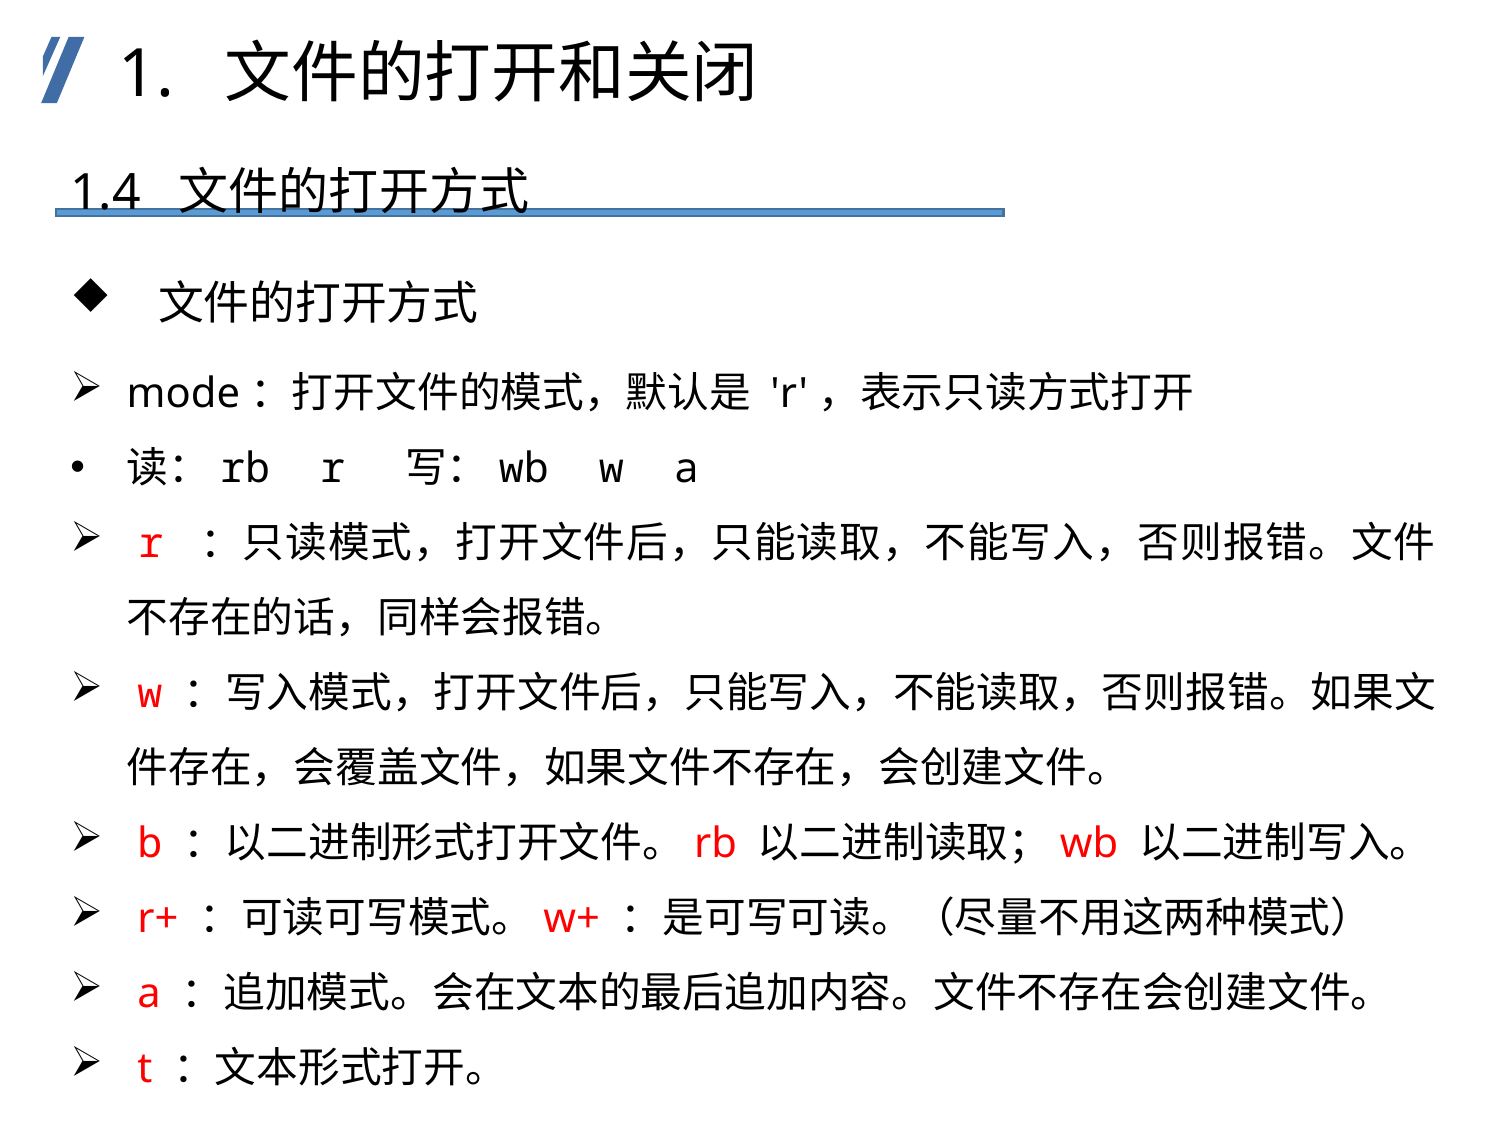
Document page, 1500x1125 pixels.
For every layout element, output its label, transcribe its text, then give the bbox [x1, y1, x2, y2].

text_box 1. 文件的打开和关闭 [103, 30, 1228, 119]
text_box 1.4 文件的打开方式 [55, 122, 873, 227]
text_box 文件的打开方式 mode：打开文件的模式，默认是 'r'，表示只读方式打开 读：rb r 写：wb w a r ：只读模式，打开文件后，只能读取，不能写入，否则报错。文件不存在的话，同样会报错。 w ：写入模式，打开文件后，只能写入，不能读取，否则报错。如果文件存在，会覆盖文件，如果文件不存在，会创建文件。 b ：以二进制形式打开文件。rb 以二进制读取；wb 以二进制写入。 r+ ：可读可写模式。w+ ：是可写可读。（尽量不用这两种模式） a ：追加模式。会在文本的最后追加内容。文件不存在会创建文件。 t ：文本形式打开。 [55, 238, 1451, 1099]
text_box [873, 208, 1005, 217]
